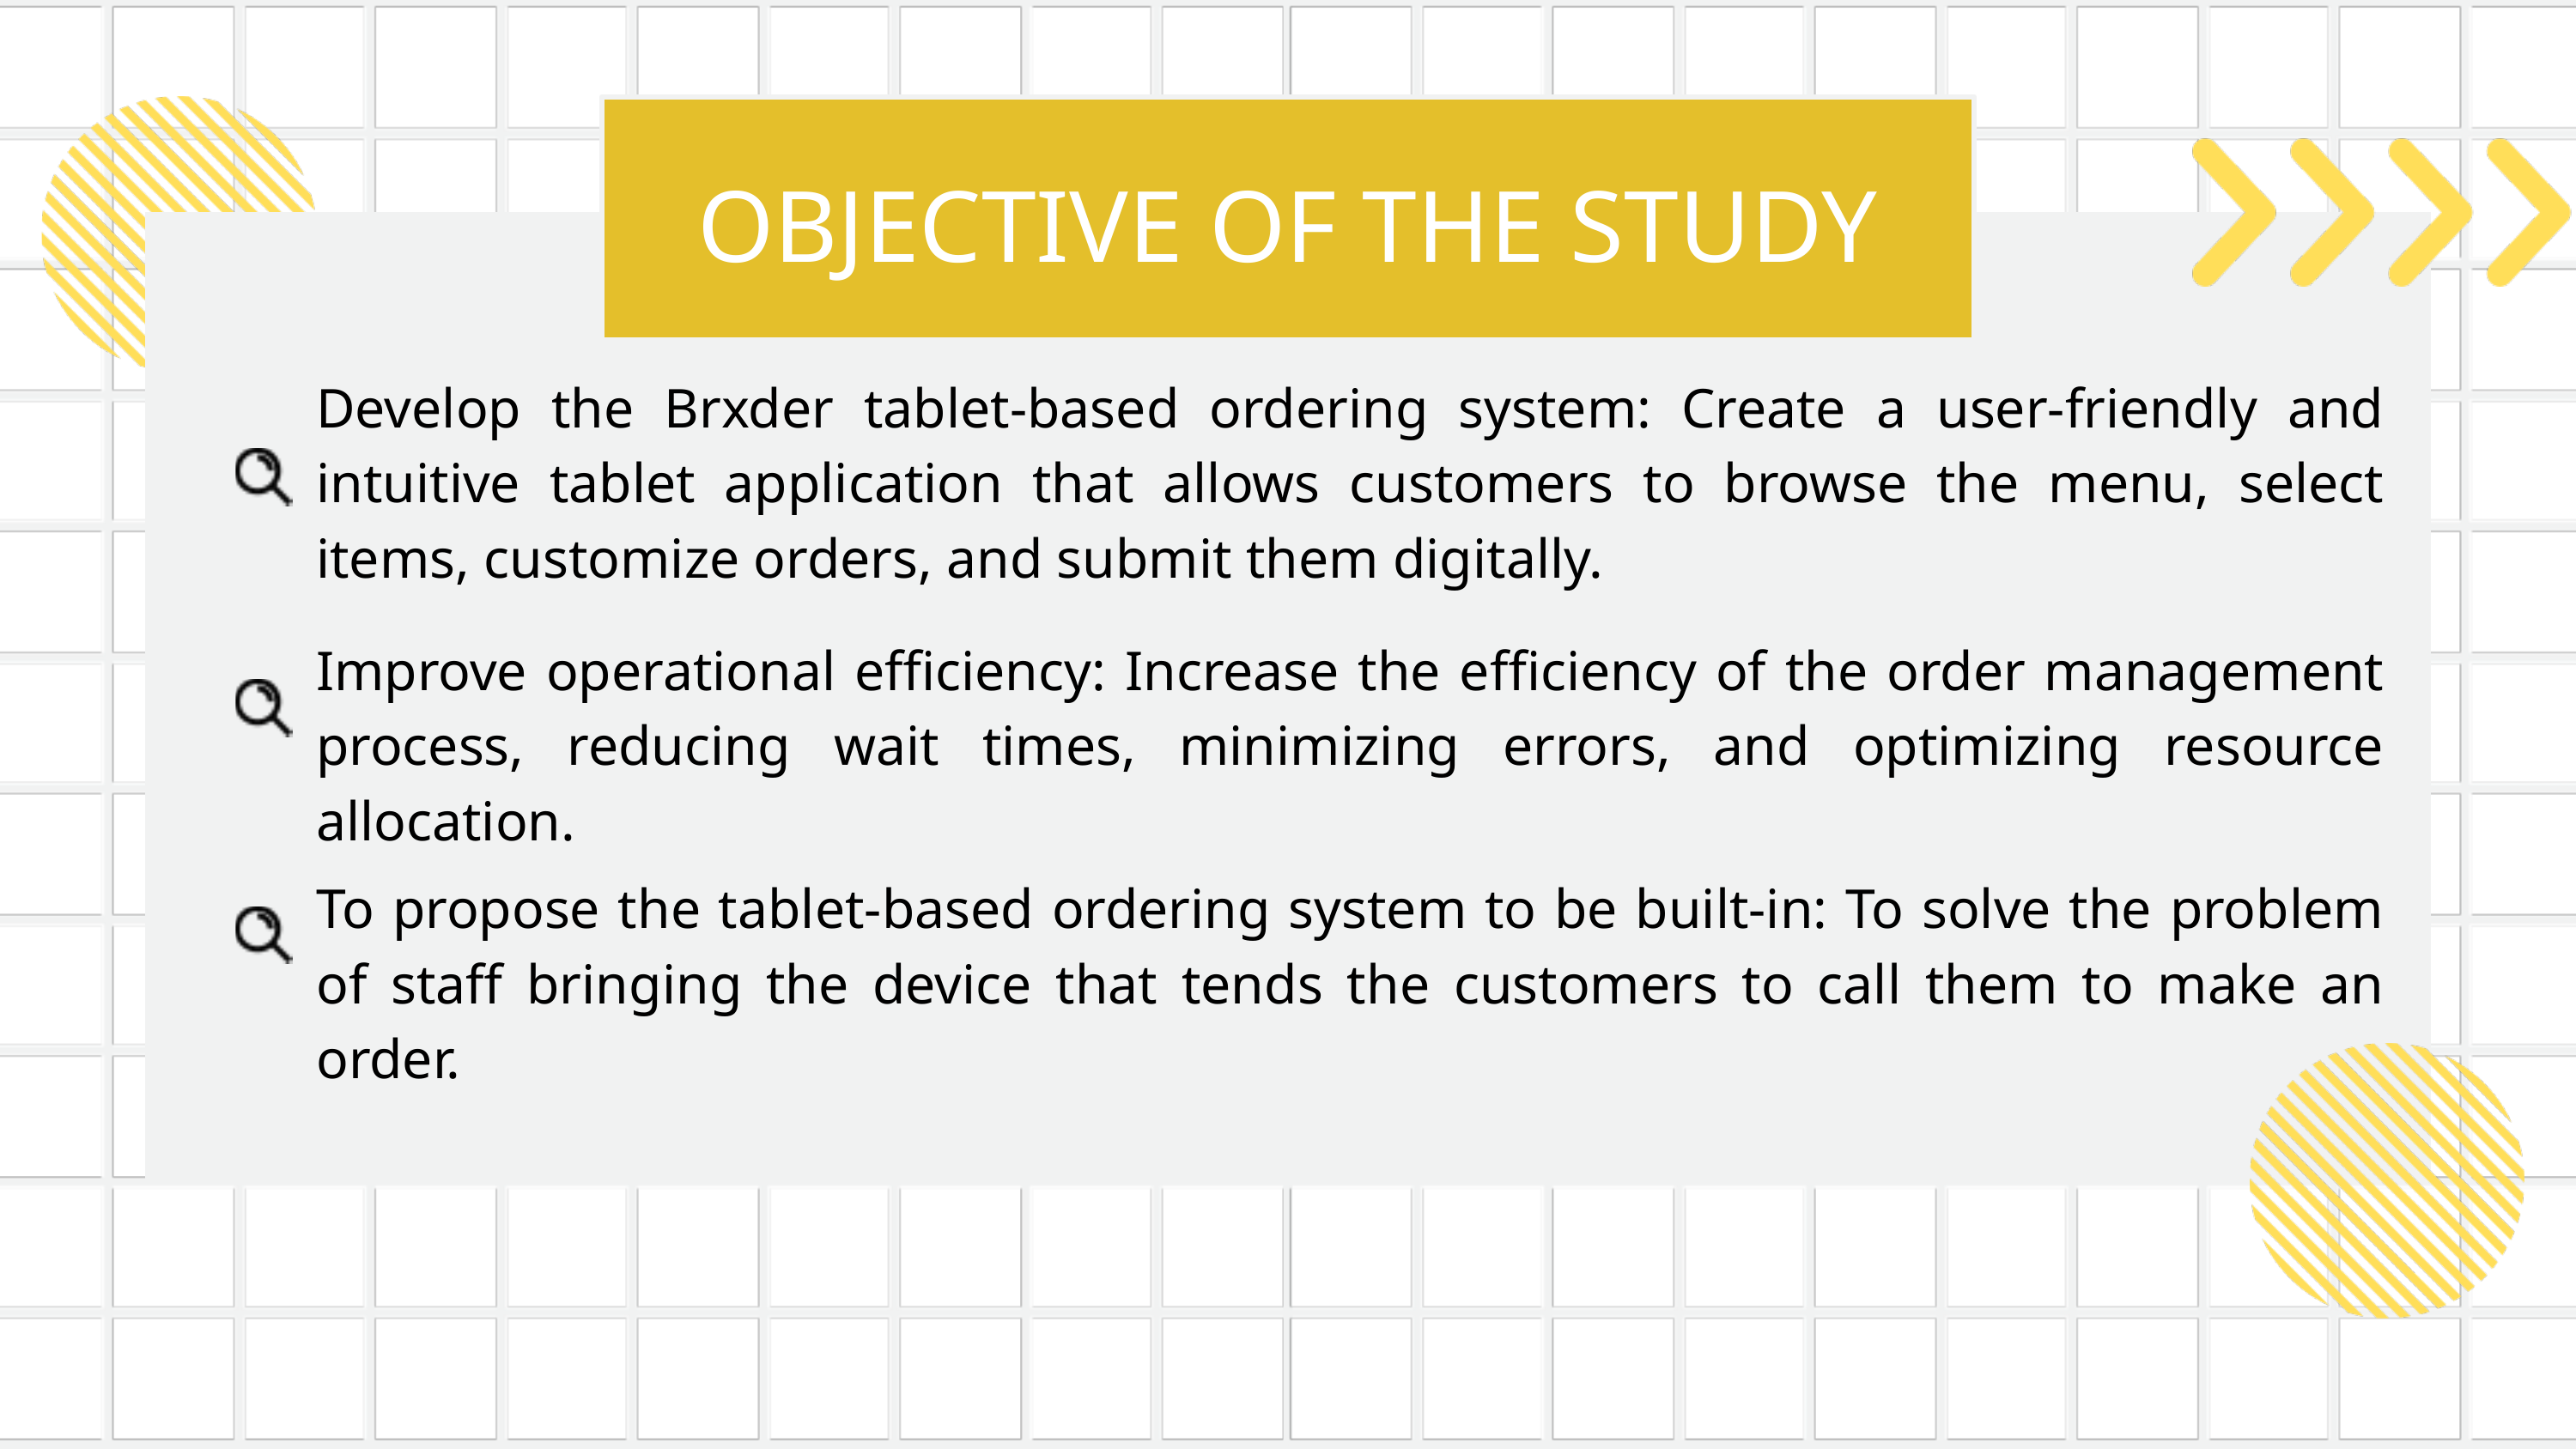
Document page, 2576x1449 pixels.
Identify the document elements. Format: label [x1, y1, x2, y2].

text_box [144, 211, 2432, 1181]
text_box [601, 96, 1975, 341]
text_box [0, 0, 2576, 1449]
